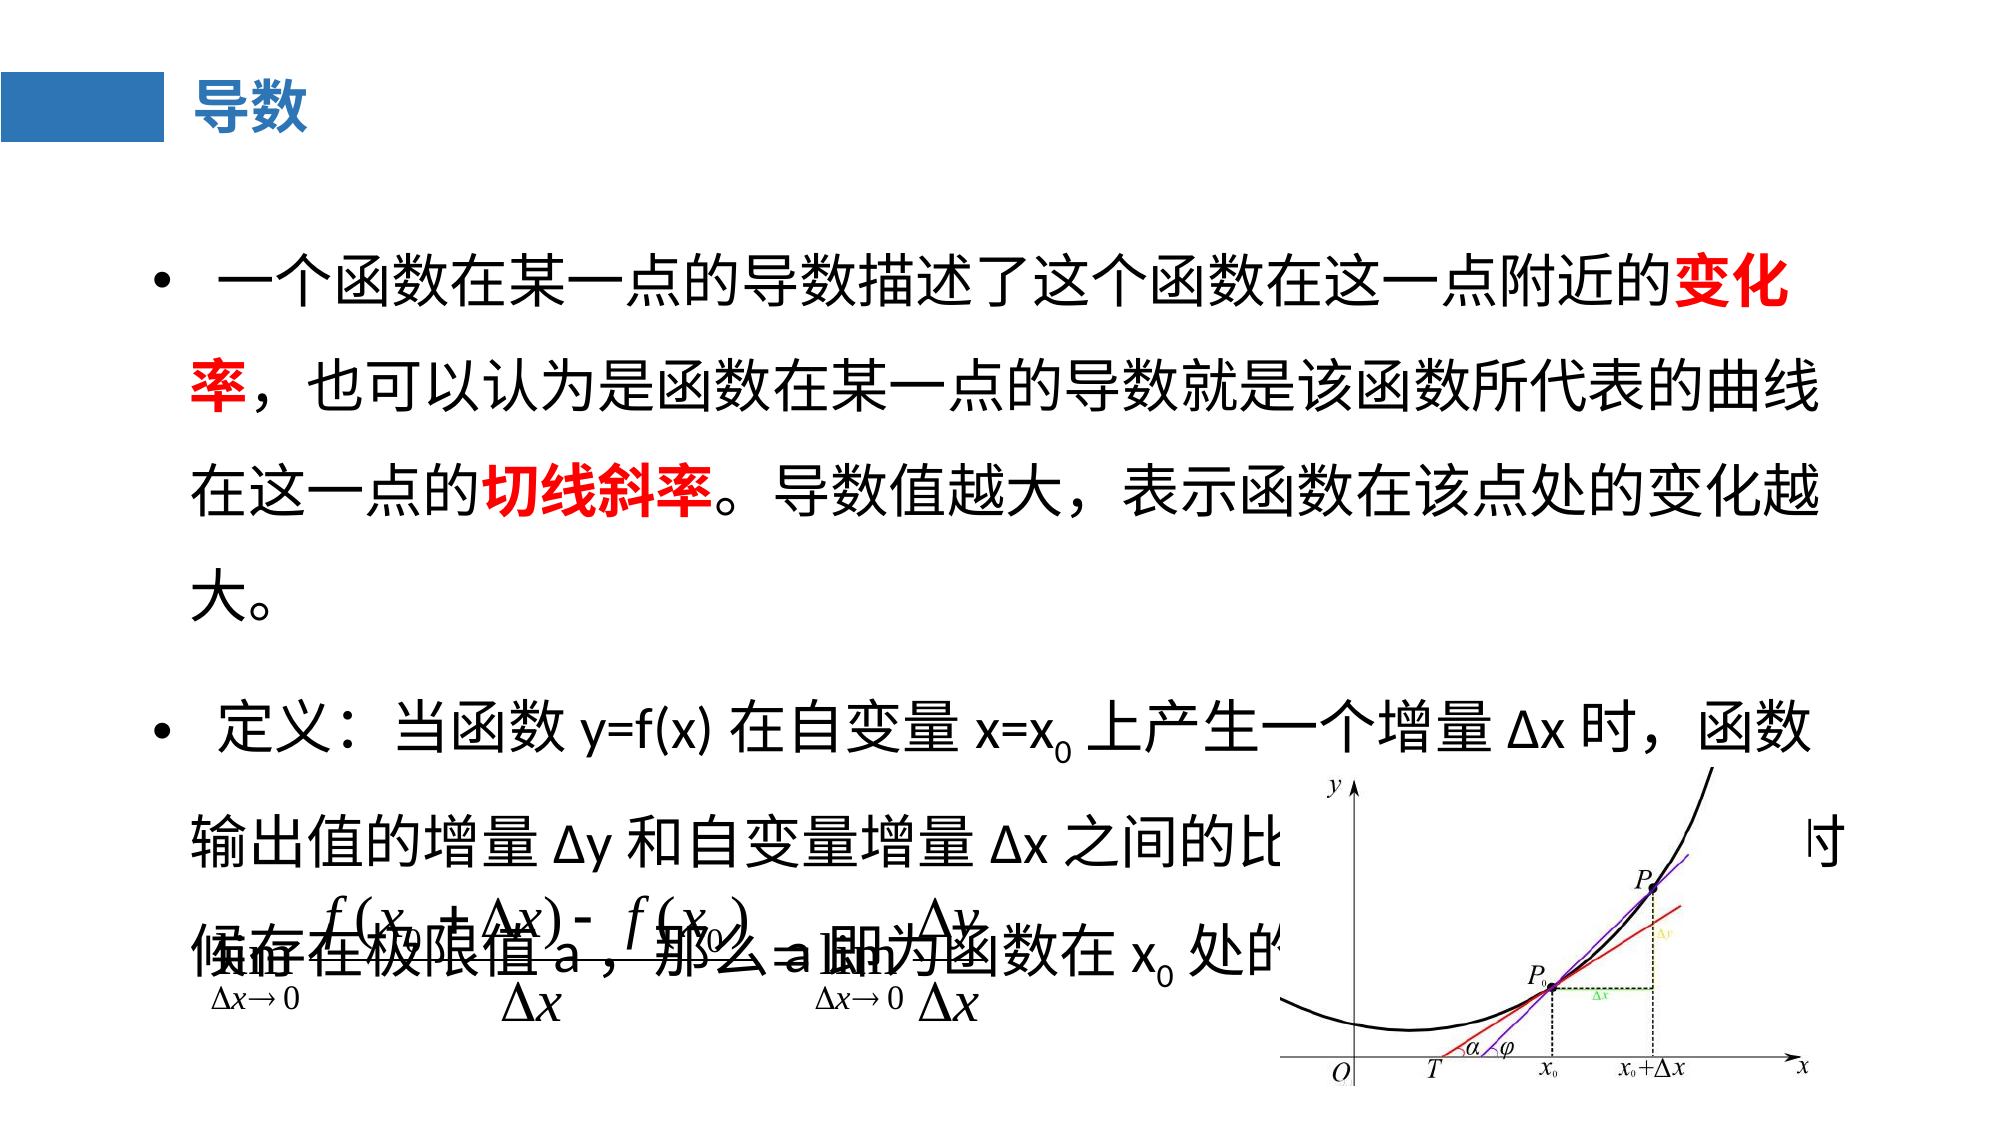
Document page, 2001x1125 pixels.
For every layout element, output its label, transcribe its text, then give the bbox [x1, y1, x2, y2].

title 导数 [177, 18, 1903, 203]
picture [1279, 767, 1809, 1086]
list 一个函数在某一点的导数描述了这个函数在这一点附近的变化率，也可以认为是函数在某一点的导数就是该函数所代表的曲线在这一点的切线斜率。导数值越大，表示函数在该点处的变化越大。 定义：当函数y=f(x)在自变量x=x0上产生一个增量Δx时，函数输出值的增量Δy和自变量增量Δx之间的比值在Δx趋近与0的时候存在极限值a，那么a即为函数在x0处的导数值。 [137, 202, 1863, 1014]
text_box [201, 881, 995, 1034]
